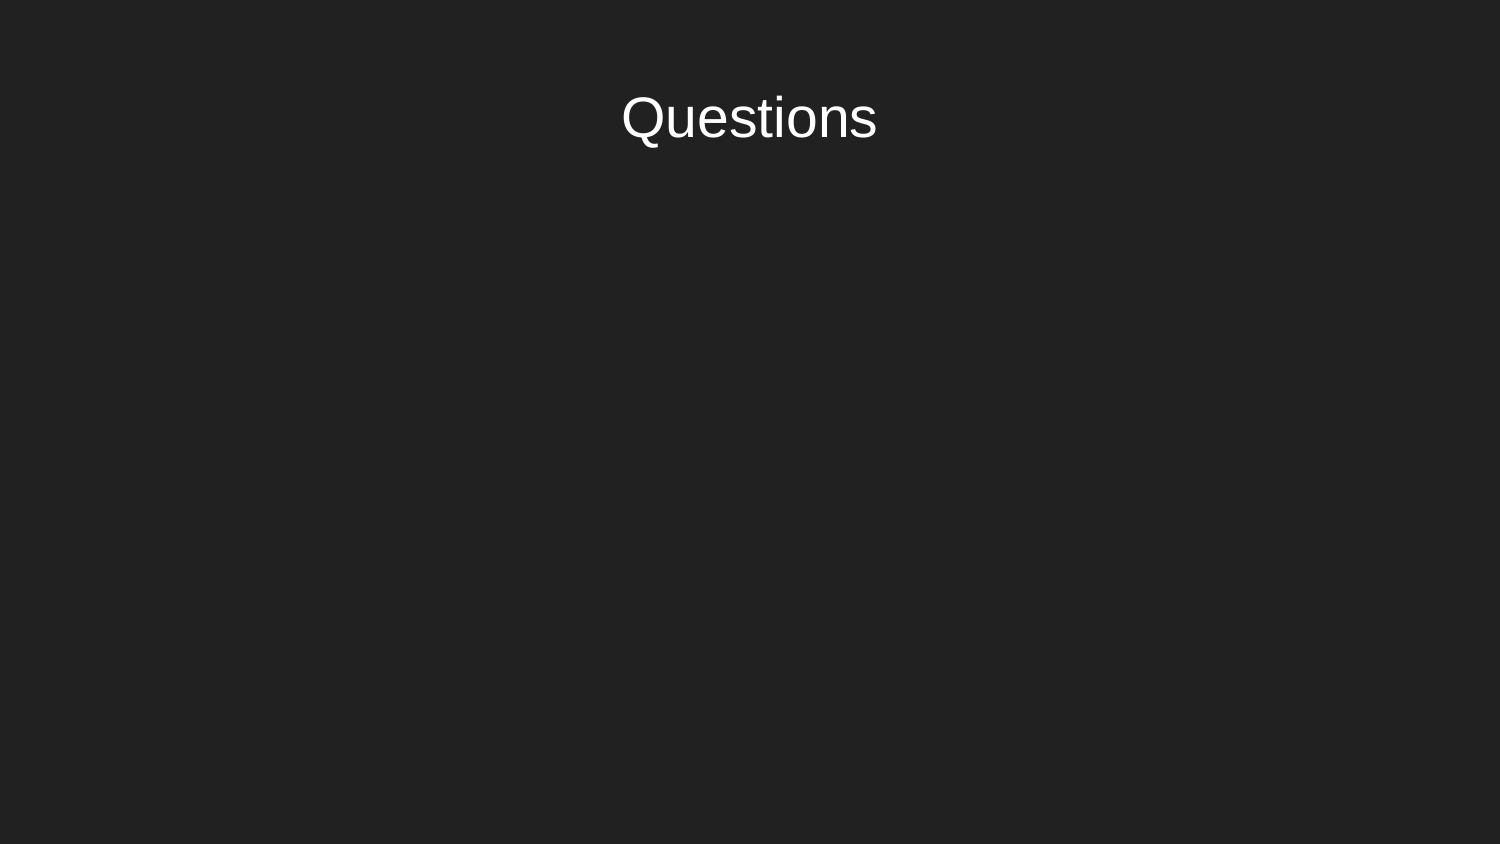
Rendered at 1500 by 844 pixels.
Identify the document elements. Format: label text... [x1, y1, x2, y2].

title Questions [51, 70, 1449, 165]
